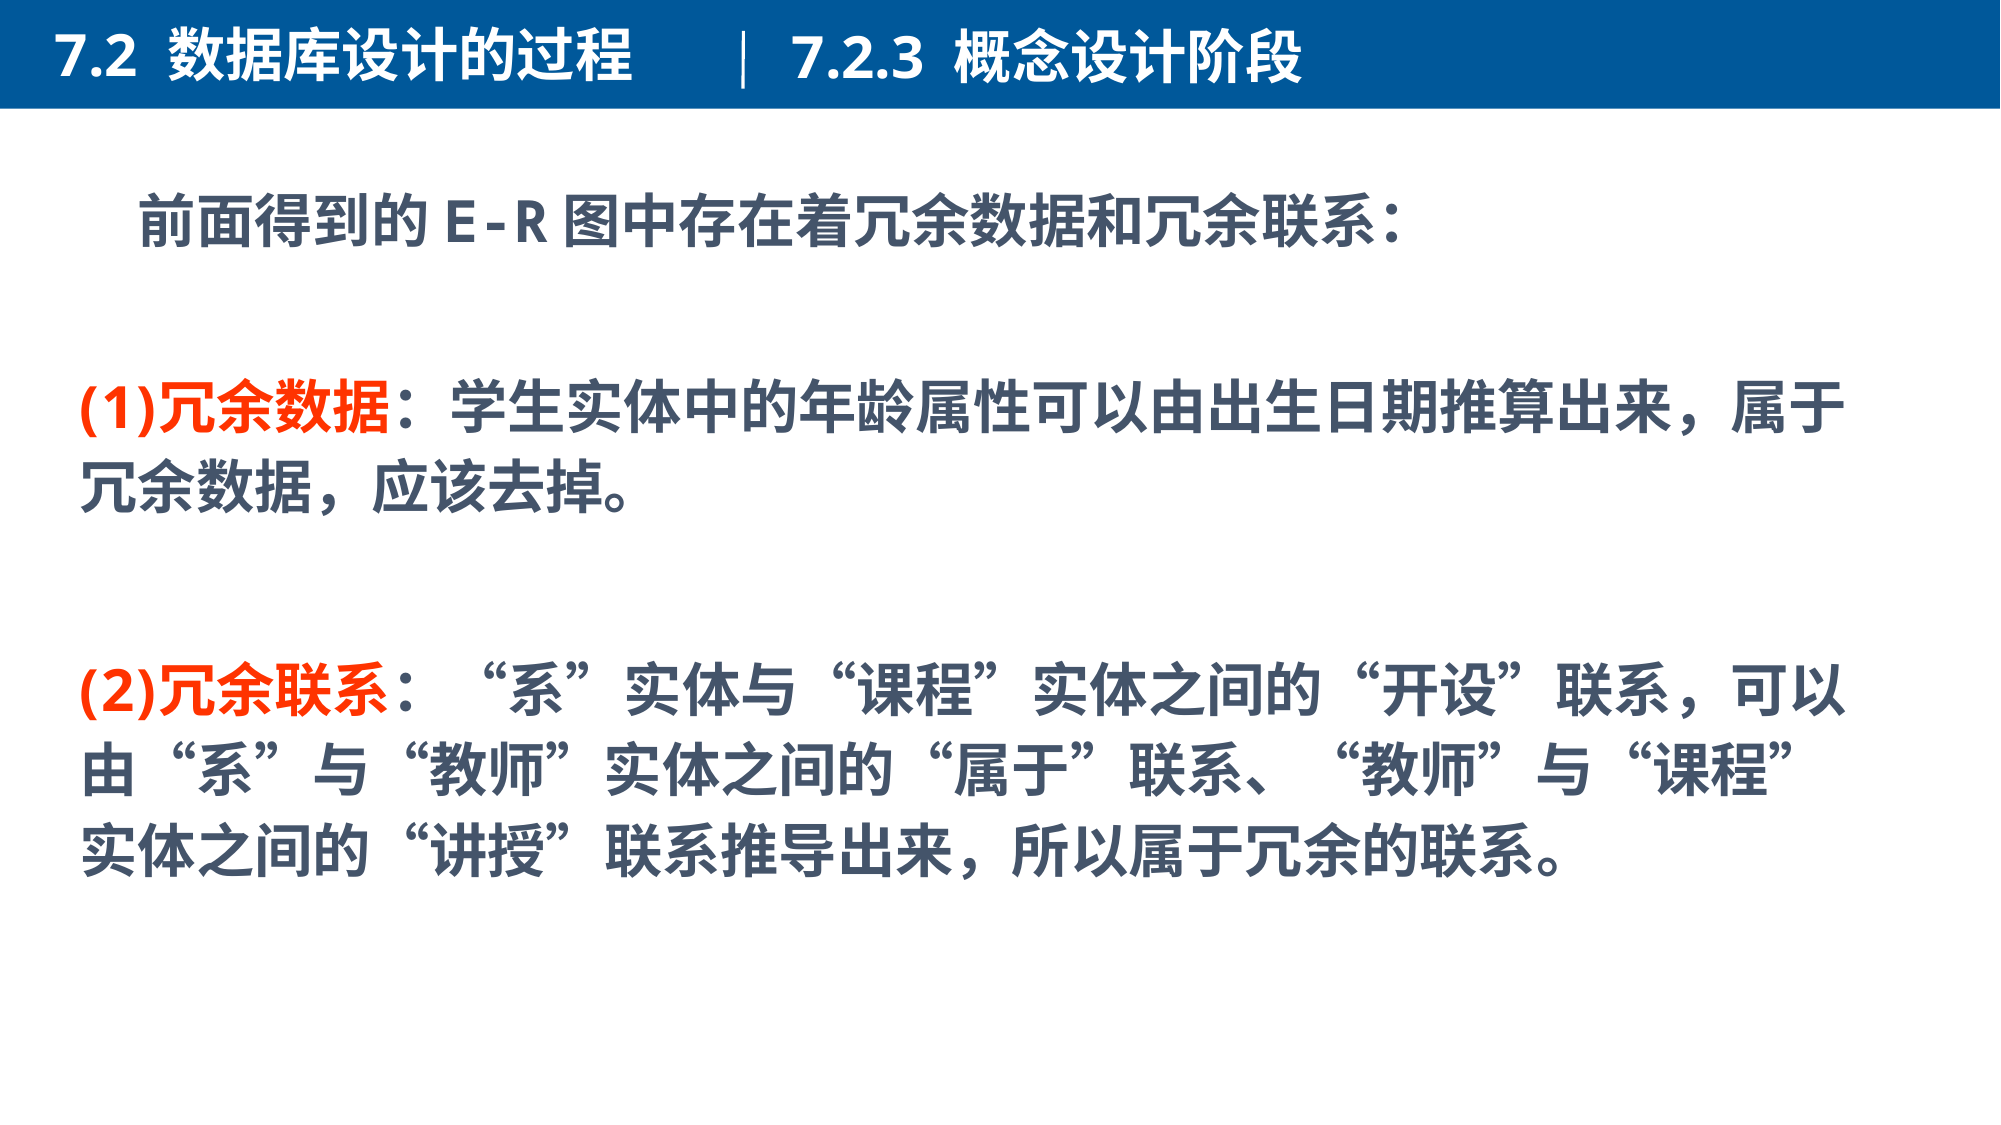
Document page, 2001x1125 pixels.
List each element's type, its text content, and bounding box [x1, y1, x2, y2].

text_box [0, 0, 2000, 109]
text_box 7.2 数据库设计的过程 [40, 10, 870, 96]
text_box 7.2.3 概念设计阶段 [777, 12, 2000, 98]
text_box 前面得到的E-R图中存在着冗余数据和冗余联系： 冗余数据：学生实体中的年龄属性可以由出生日期推算出来，属于冗余数据，应该去掉。 冗余联系：“系”实体与“课程”实体之间的“开设”联系，可以由“系”与“教师”实体之间的“属于”联系、“教师”与“课程”实体之间的“讲授”联系推导出来，所以属于冗余的联系。 [64, 184, 1898, 927]
